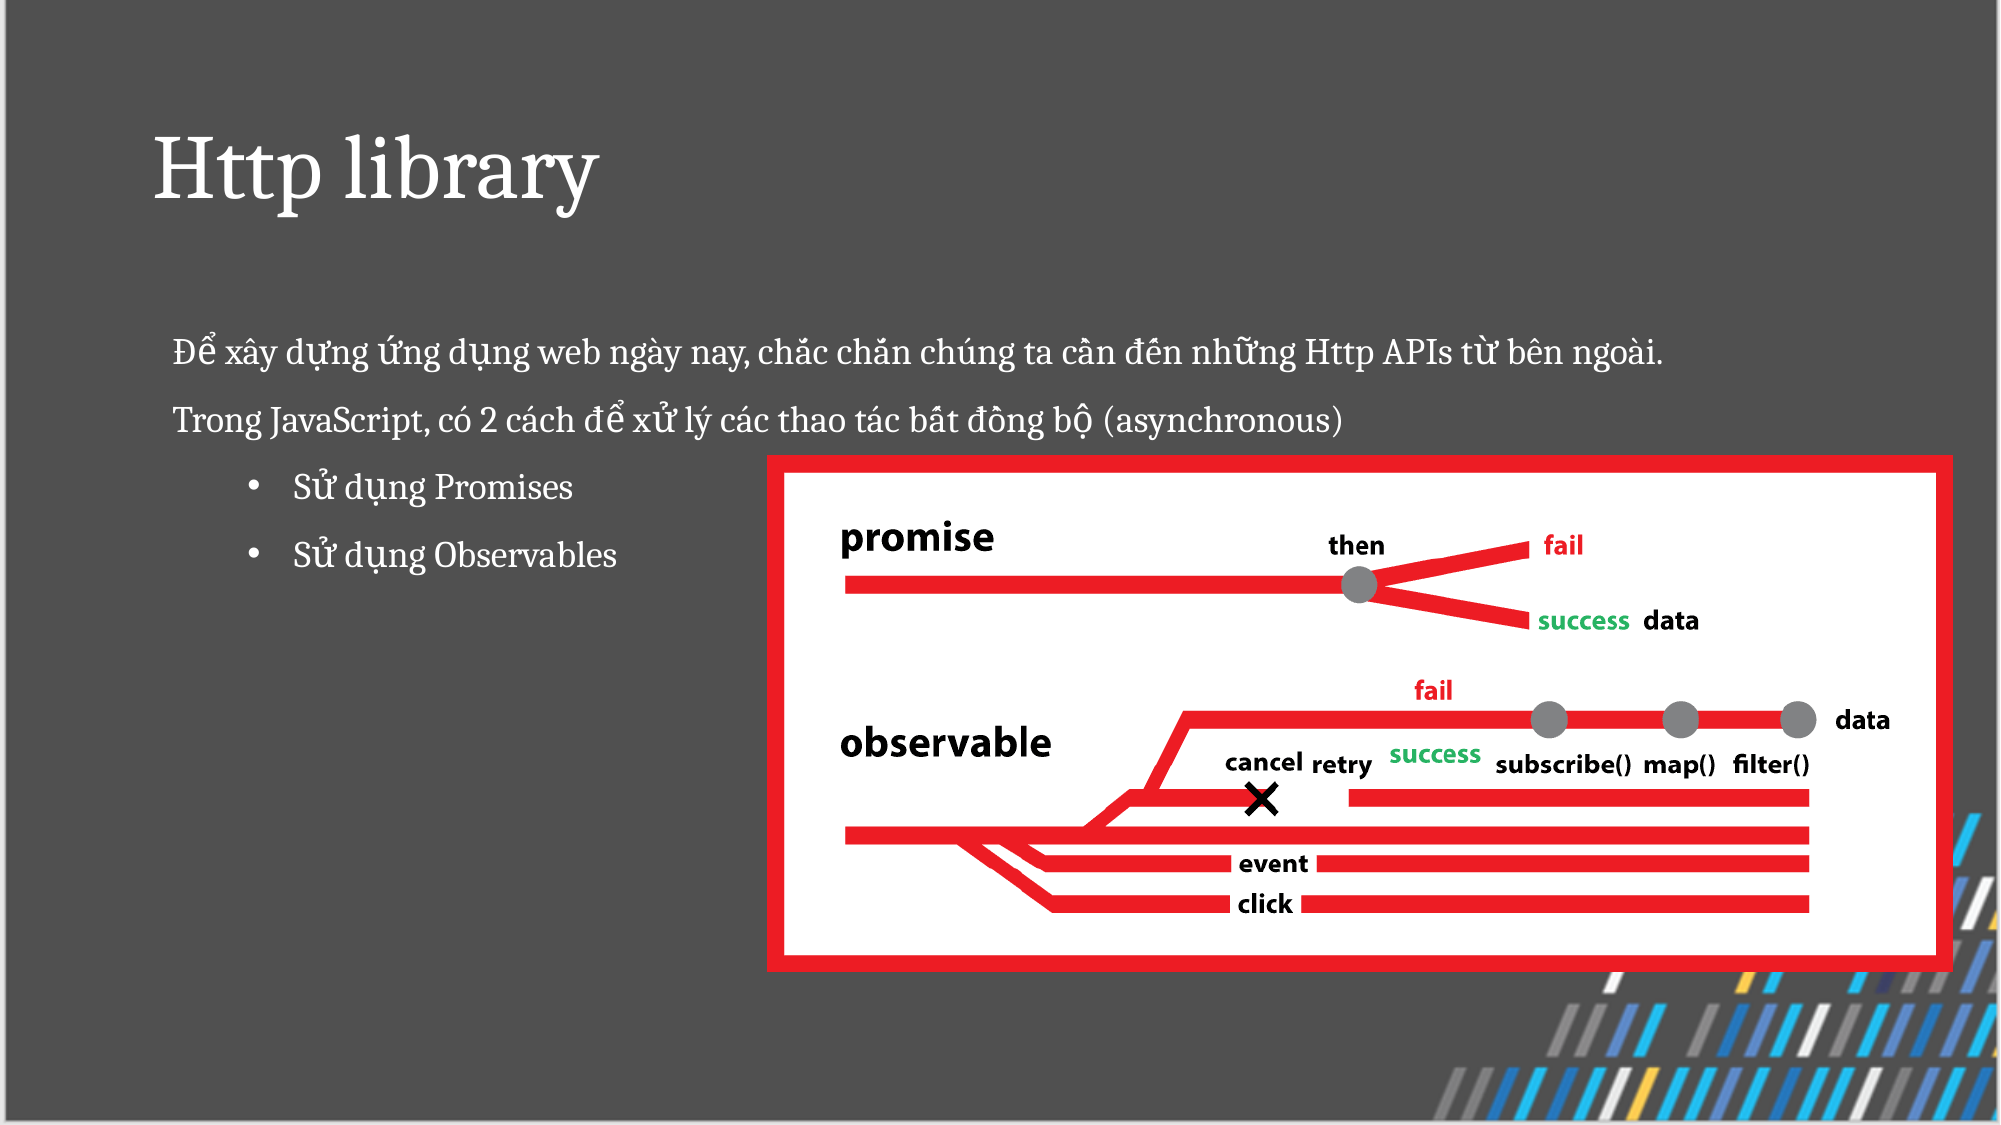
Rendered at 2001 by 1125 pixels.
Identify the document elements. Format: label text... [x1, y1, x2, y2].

title Http library [137, 59, 1863, 278]
picture [0, 0, 2001, 1125]
text_box Để xây dựng ứng dụng web ngày nay, chắc chắn chúng ta cần đến những Http APIs từ bên ngoài. Trong JavaScript, có 2 cách để xử lý các thao tác bất đồng bộ (asynchronous) Sử dụng Promises Sử dụng Observables [157, 297, 1946, 583]
